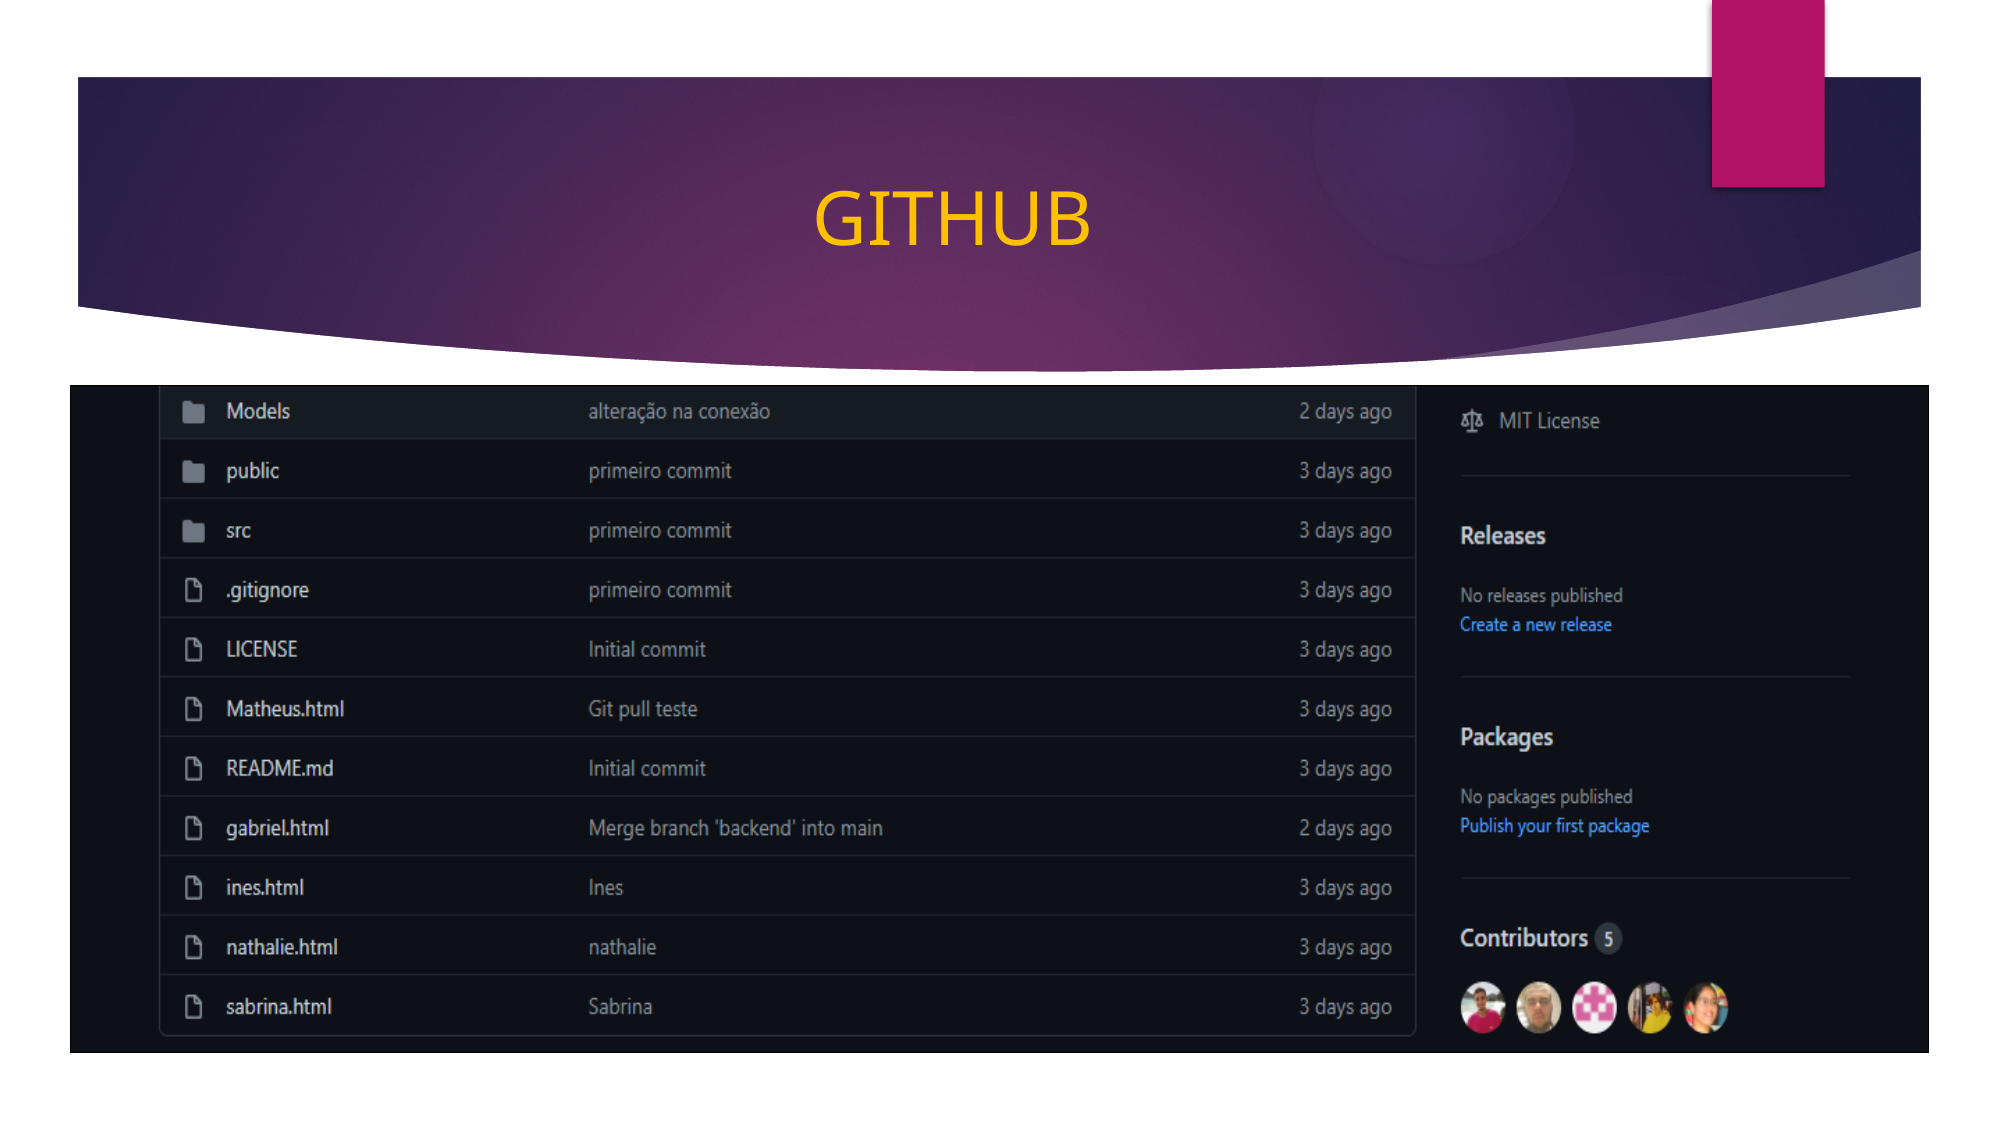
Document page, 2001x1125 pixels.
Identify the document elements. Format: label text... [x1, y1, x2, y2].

picture [70, 385, 1929, 1053]
title GITHUB [797, 157, 1202, 274]
